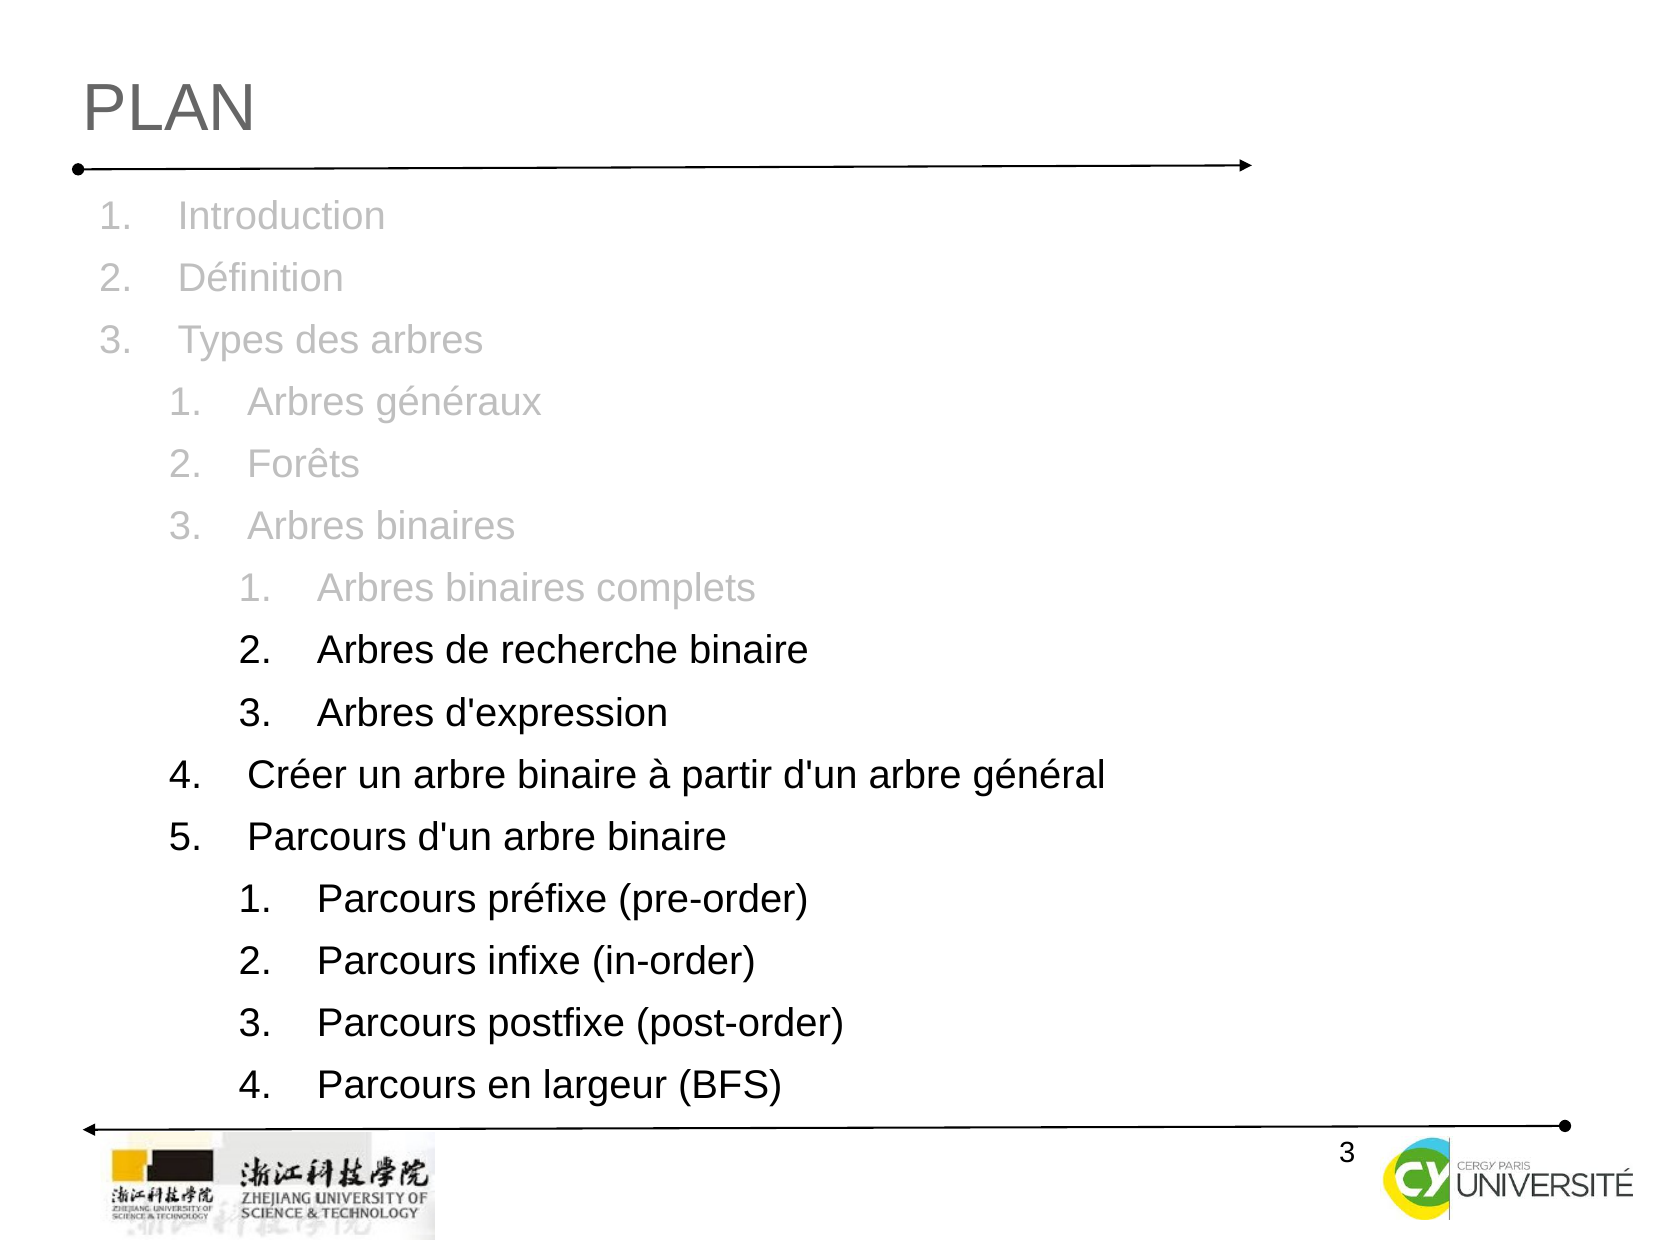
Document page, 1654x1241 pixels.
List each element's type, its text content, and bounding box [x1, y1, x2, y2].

text_box Plan [82, 49, 1571, 158]
picture [1380, 1136, 1633, 1220]
picture [100, 1132, 435, 1240]
text_box Introduction Définition Types des arbres Arbres généraux Forêts Arbres binaires Arbres binaires complets Arbres de recherche binaire Arbres d'expression Créer un arbre binaire à partir d'un arbre général Parcours d'un arbre binaire Parcours préfixe (pre-order) Parcours infixe (in-order) Parcours postfixe (post-order) Parcours en largeur (BFS) [82, 188, 1571, 1119]
